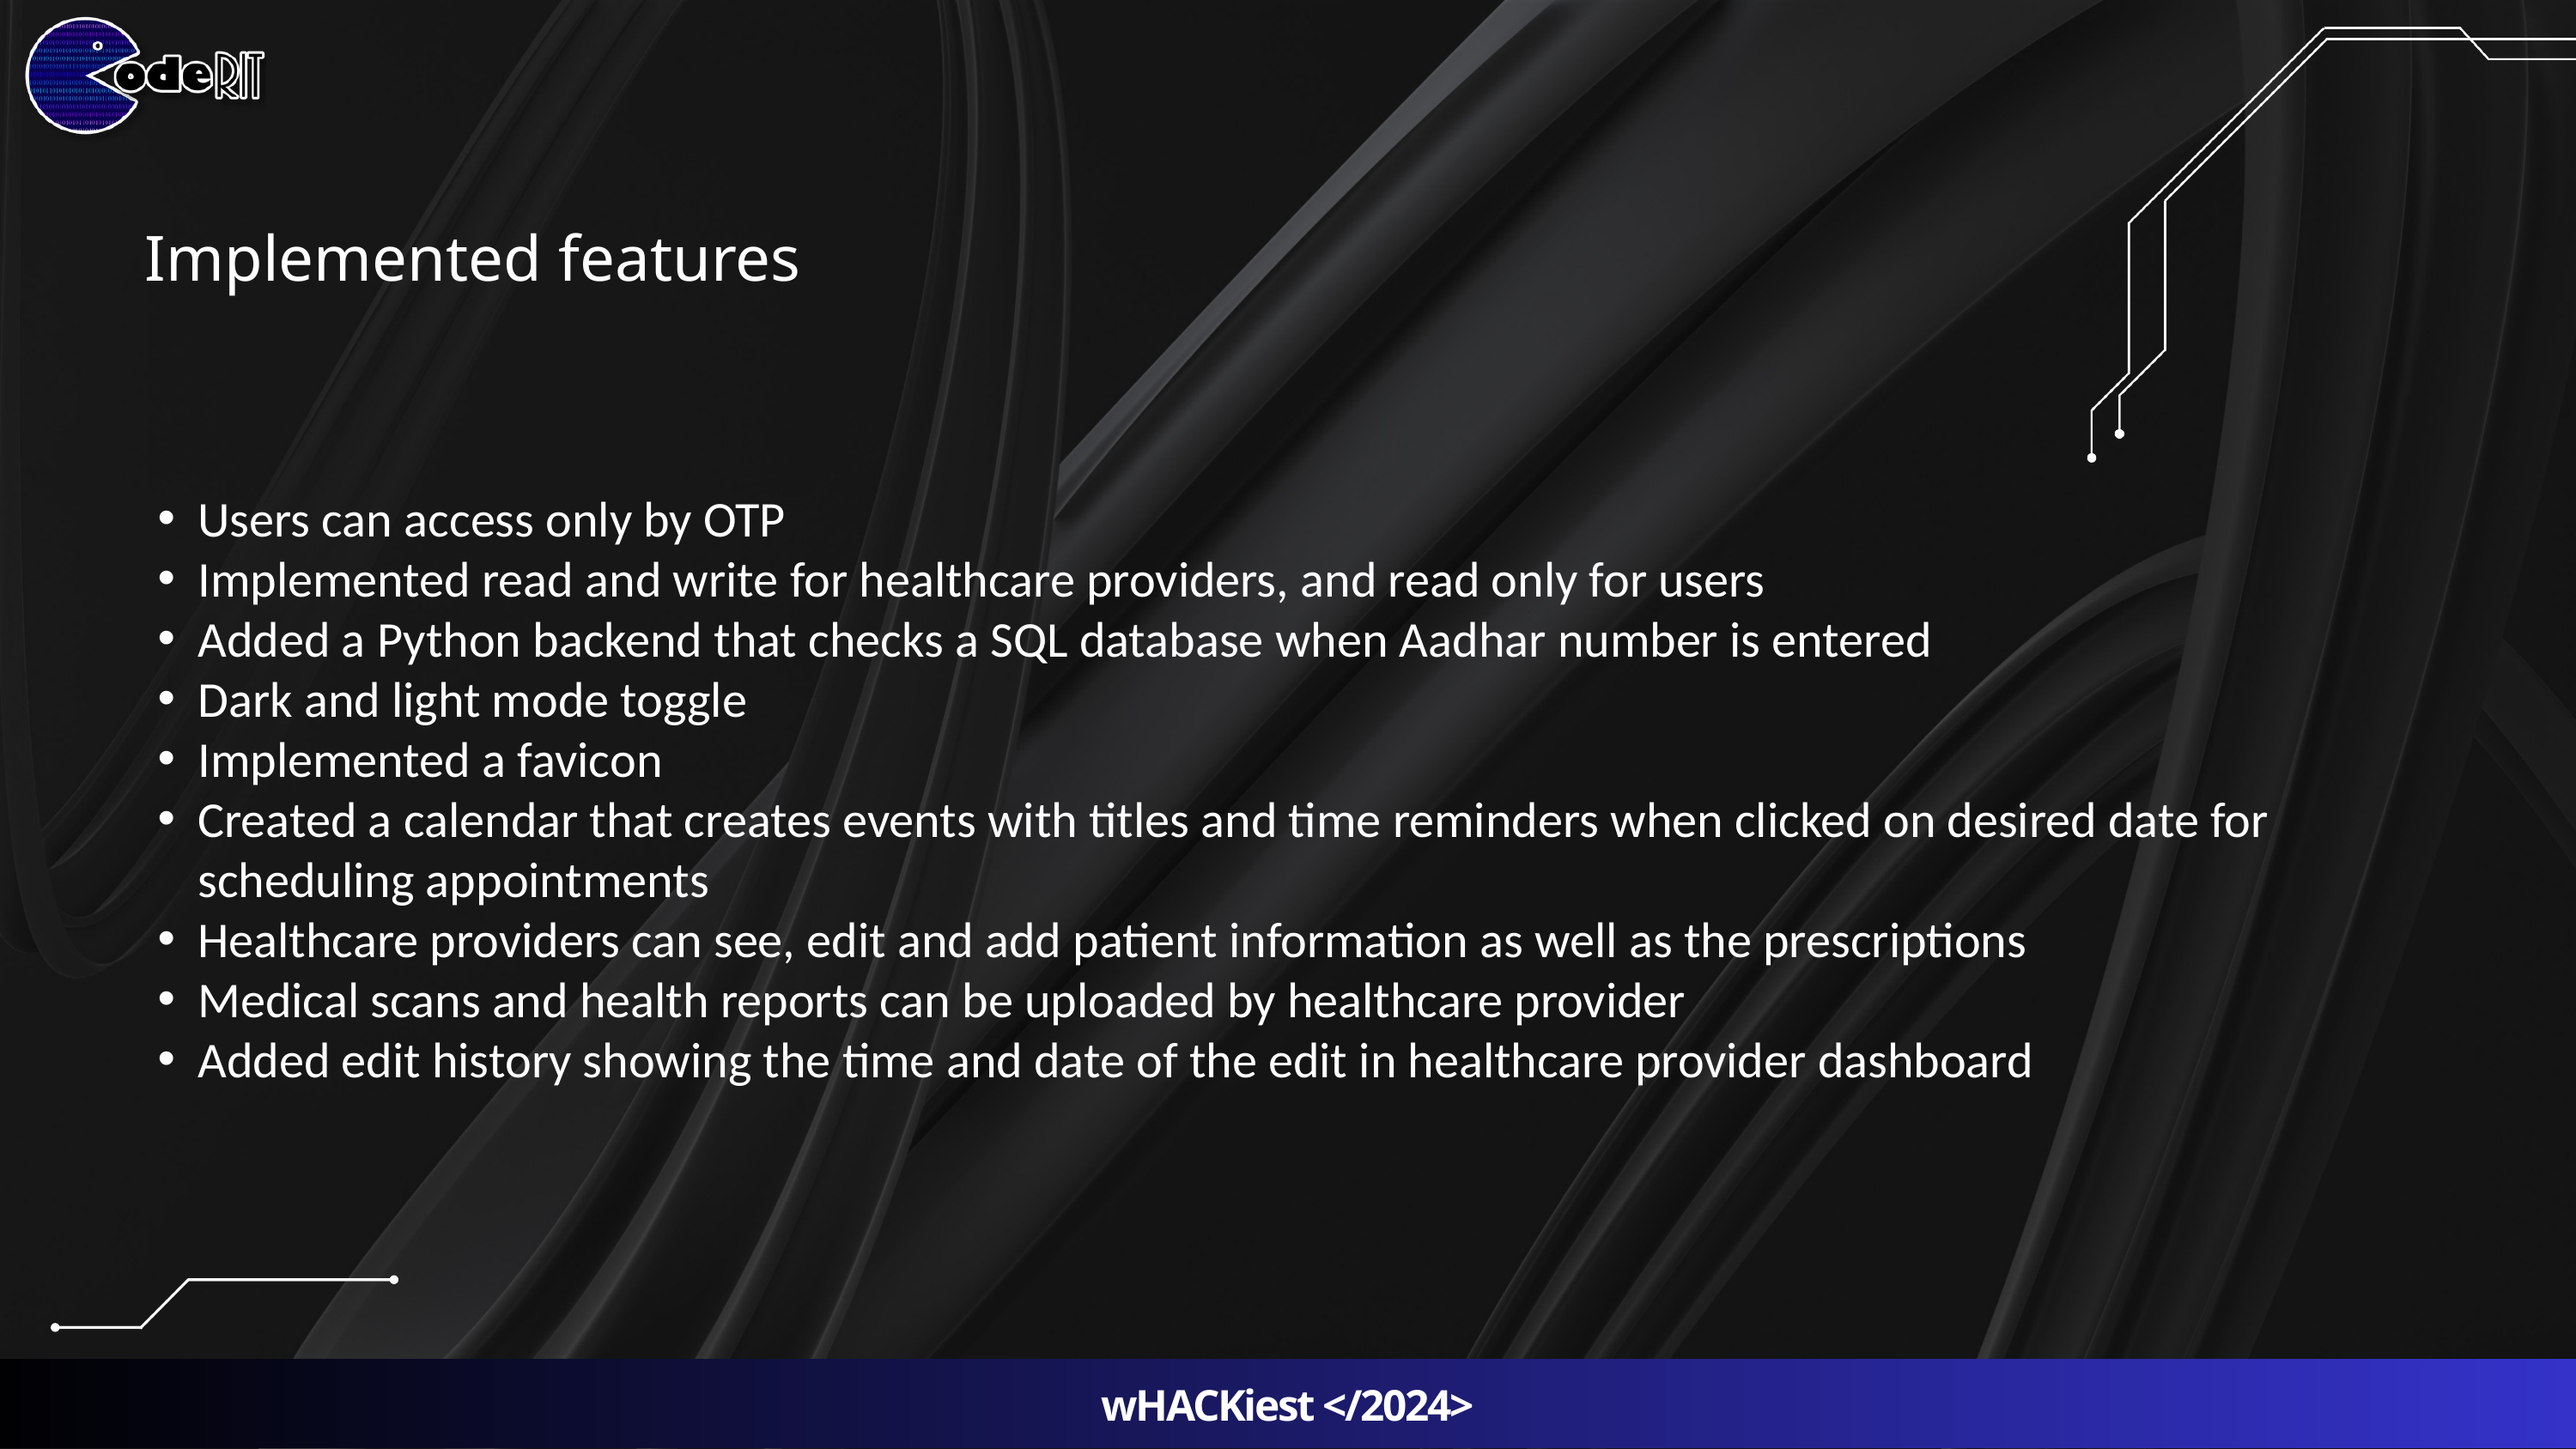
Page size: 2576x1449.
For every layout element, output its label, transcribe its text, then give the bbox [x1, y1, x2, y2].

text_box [0, 1358, 2576, 1449]
text_box Implemented features [144, 231, 1147, 294]
text_box [2087, 27, 2576, 464]
text_box [22, 13, 267, 145]
text_box Users can access only by OTP Implemented read and write for healthcare providers, and read only for users Added a Python backend that checks a SQL database when Aadhar number is entered Dark and light mode toggle Implemented a favicon Created a calendar that creates events with titles and time reminders when clicked on desired date for scheduling appointments Healthcare providers can see, edit and add patient information as well as the prescriptions Medical scans and health reports can be uploaded by healthcare provider Added edit history showing the time and date of the edit in healthcare provider dashboard [144, 481, 2434, 1094]
text_box [0, 0, 2576, 1355]
text_box [50, 1275, 399, 1332]
